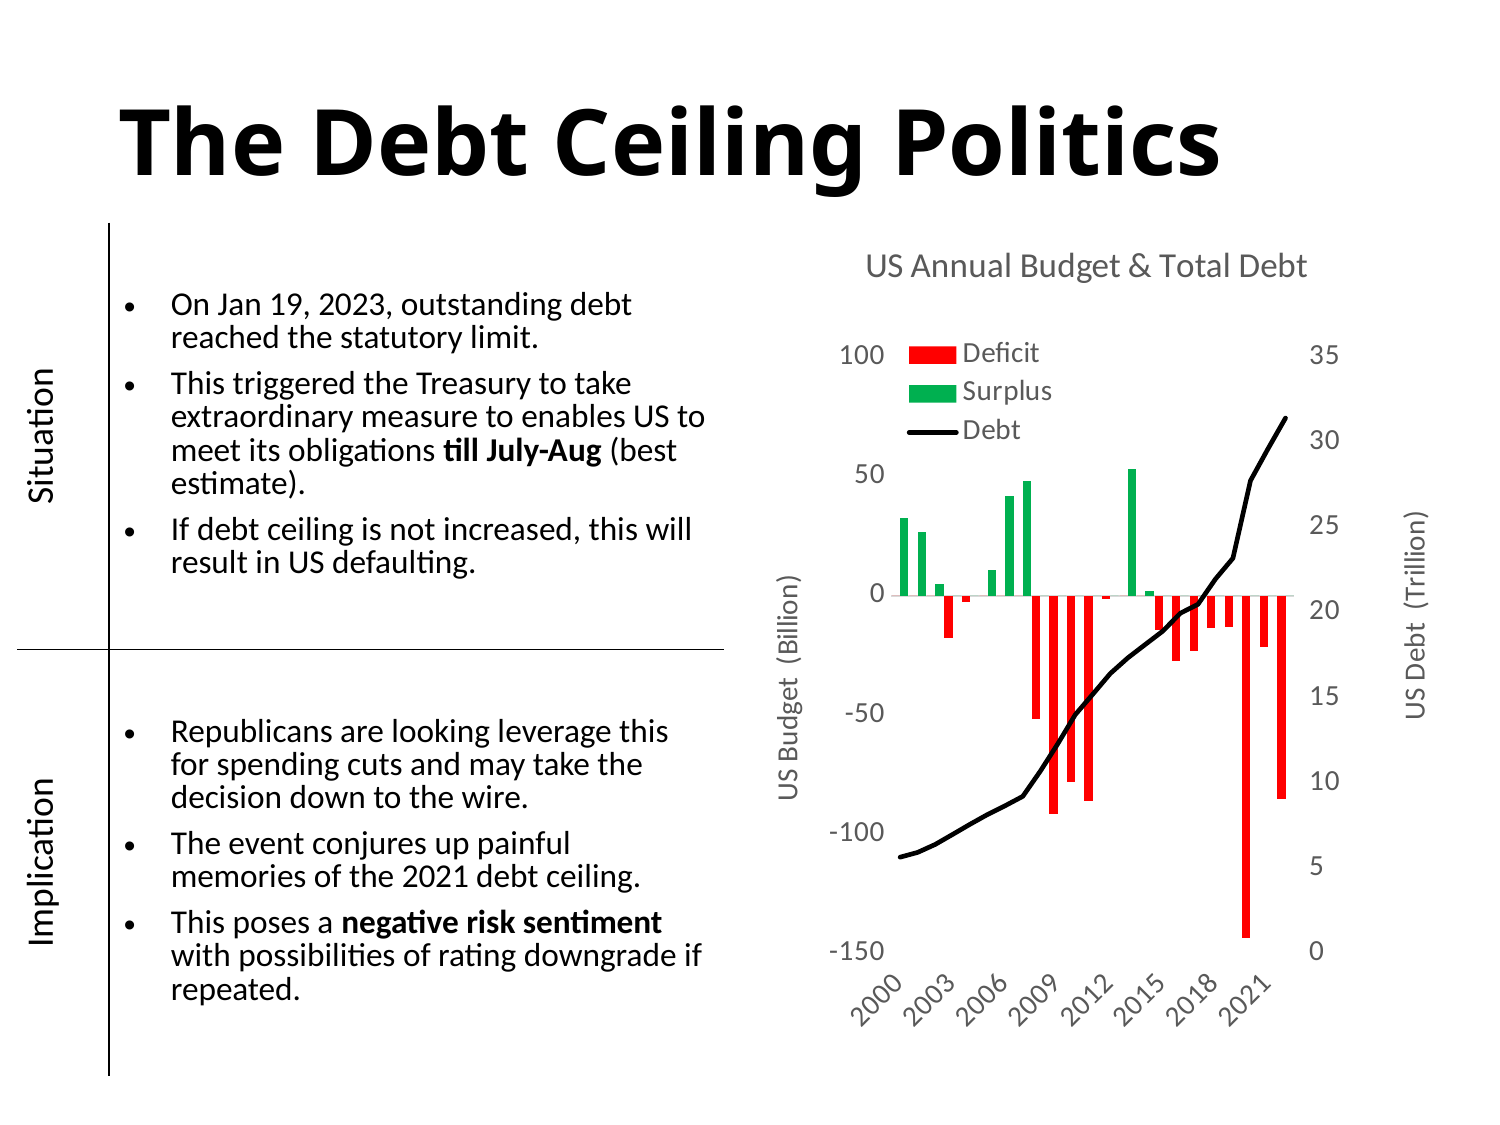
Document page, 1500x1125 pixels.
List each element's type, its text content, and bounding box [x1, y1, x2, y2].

table_header On Jan 19, 2023, outstanding debt reached the statutory limit. This triggered the Treasury to take extraordinary measure to enables US to meet its obligations till July-Aug (best estimate). If debt ceiling is not increased, this will result in US defaulting. [110, 223, 723, 649]
chart [723, 203, 1476, 1053]
table_cell Implication [17, 650, 108, 1076]
table_header Situation [17, 223, 108, 649]
picture [617, 530, 723, 595]
title The Debt Ceiling Politics [103, 59, 1397, 223]
table_cell Republicans are looking leverage this for spending cuts and may take the decision down to the wire. The event conjures up painful memories of the 2021 debt ceiling. This poses a negative risk sentiment with possibilities of rating downgrade if repeated. [110, 650, 724, 1076]
